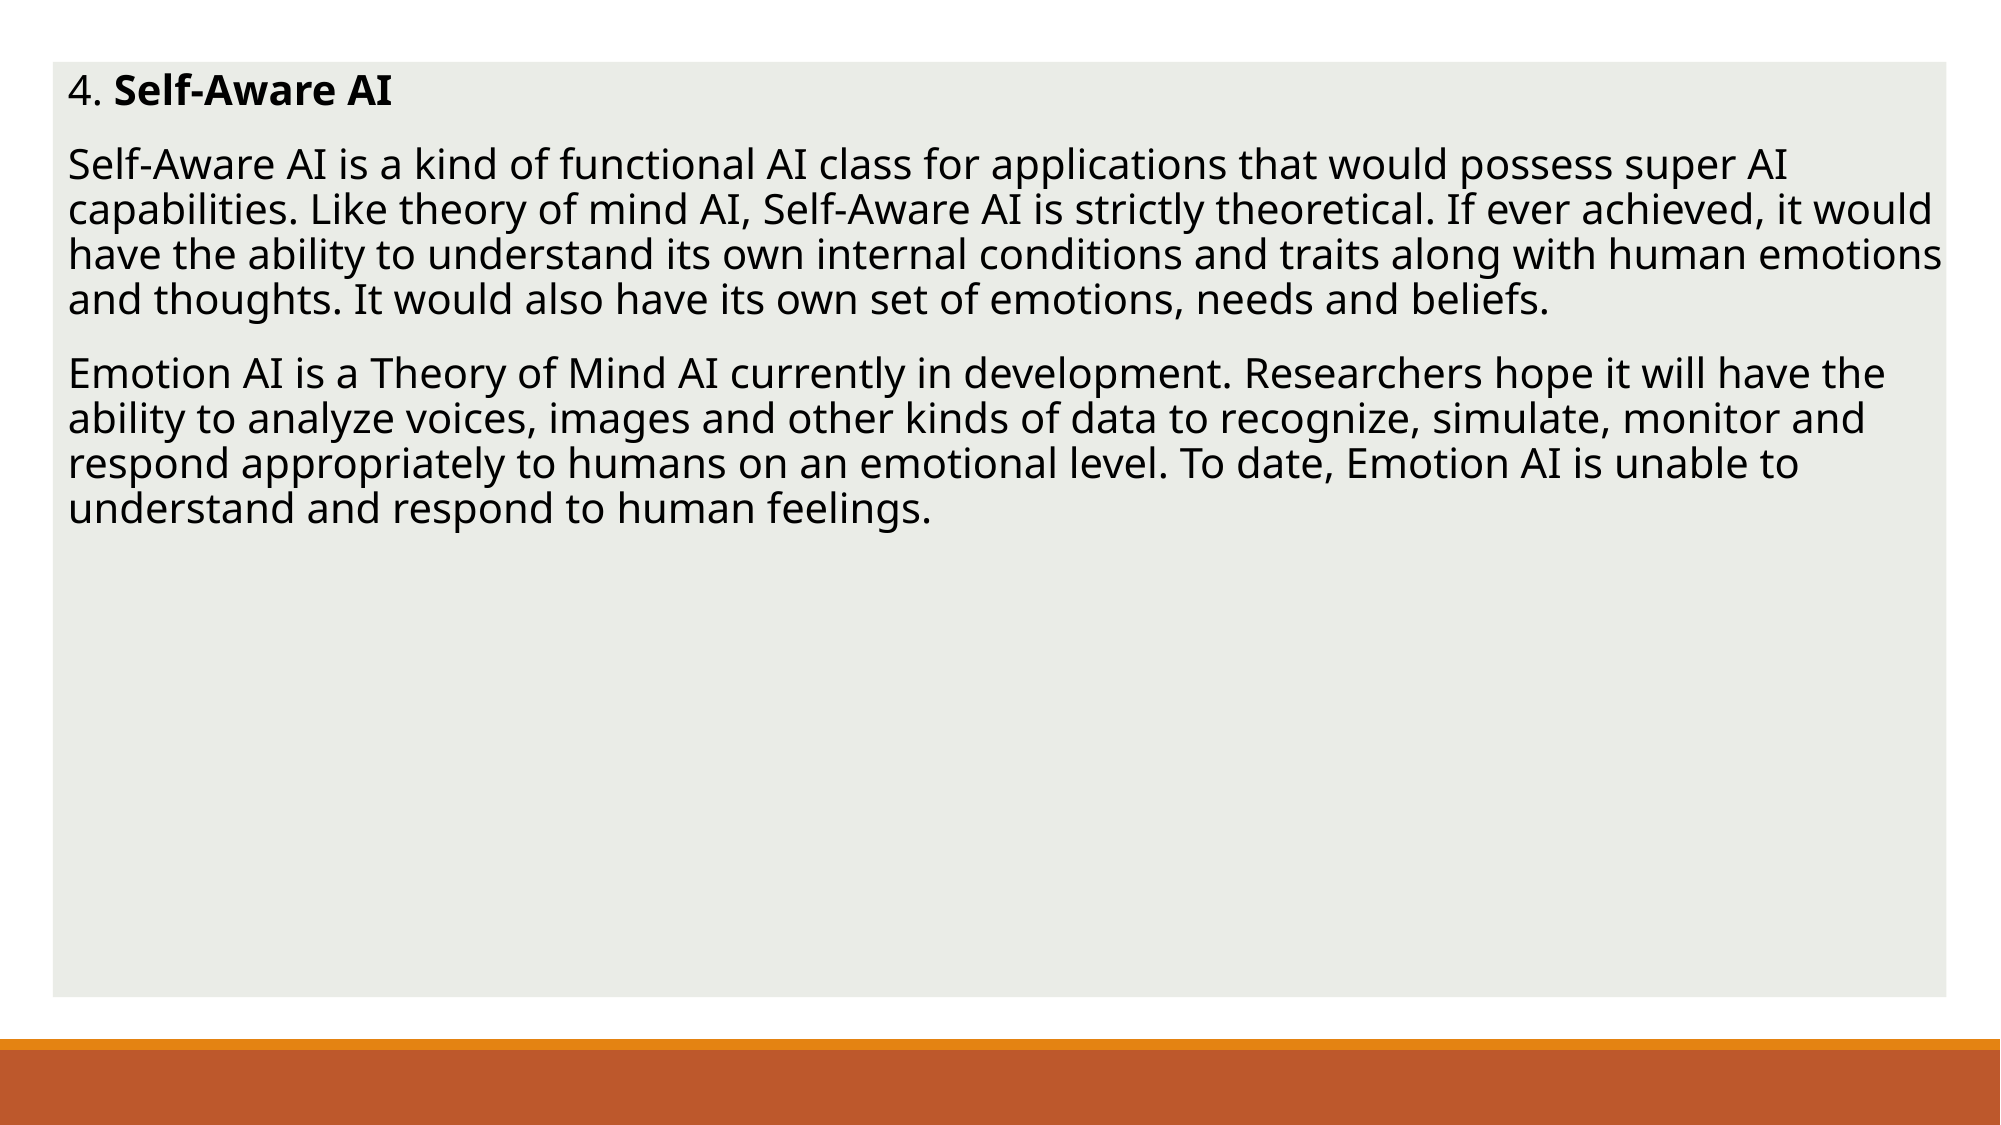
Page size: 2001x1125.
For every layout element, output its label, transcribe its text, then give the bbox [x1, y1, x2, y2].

list 4. Self-Aware AI Self-Aware AI is a kind of functional AI class for applications that would possess super AI capabilities. Like theory of mind AI, Self-Aware AI is strictly theoretical. If ever achieved, it would have the ability to understand its own internal conditions and traits along with human emotions and thoughts. It would also have its own set of emotions, needs and beliefs. Emotion AI is a Theory of Mind AI currently in development. Researchers hope it will have the ability to analyze voices, images and other kinds of data to recognize, simulate, monitor and respond appropriately to humans on an emotional level. To date, Emotion AI is unable to understand and respond to human feelings. [52, 61, 1947, 998]
